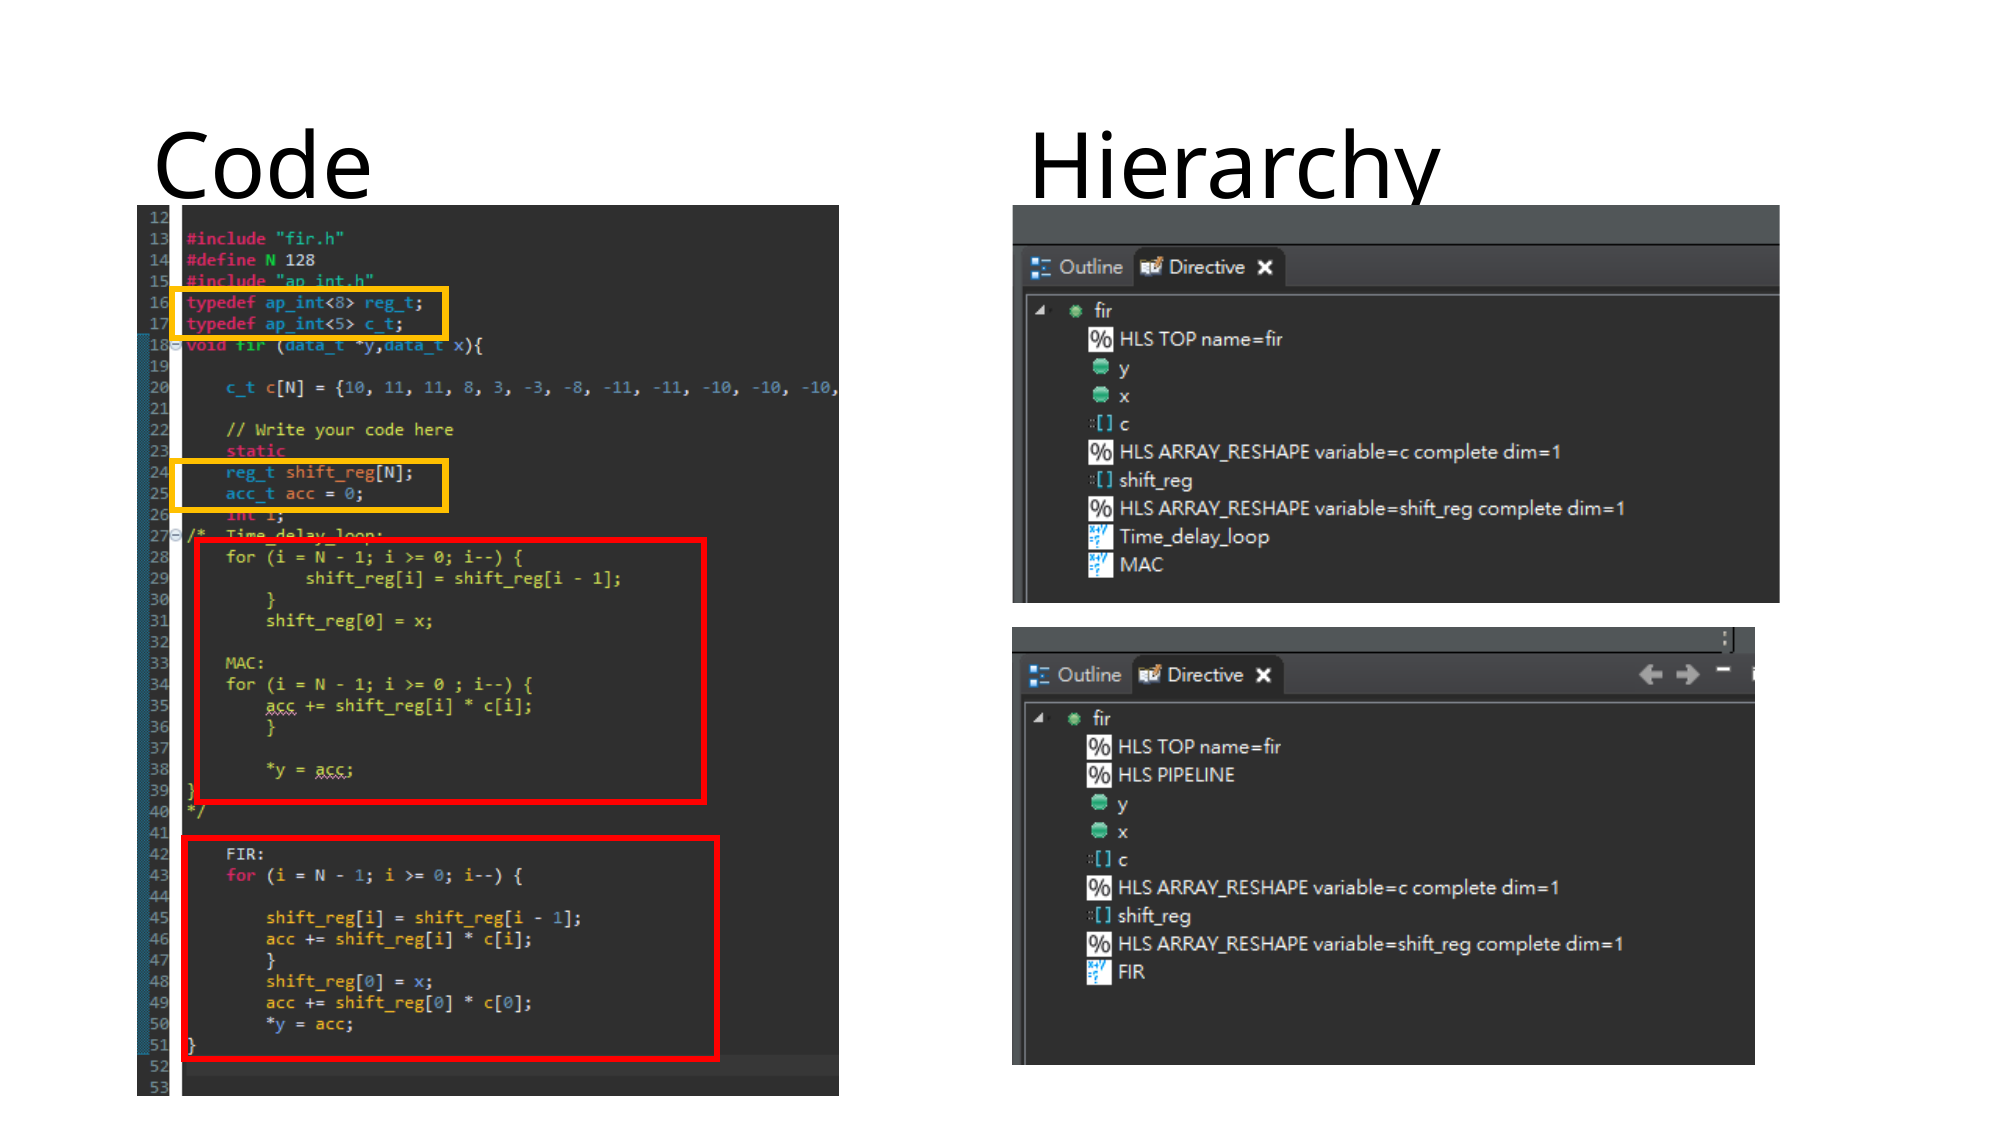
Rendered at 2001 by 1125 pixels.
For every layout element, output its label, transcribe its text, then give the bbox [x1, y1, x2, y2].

picture [1012, 627, 1755, 1066]
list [137, 205, 839, 1096]
text_box Hierarchy [1012, 59, 1863, 278]
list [1012, 205, 1780, 603]
title Code [137, 59, 988, 278]
